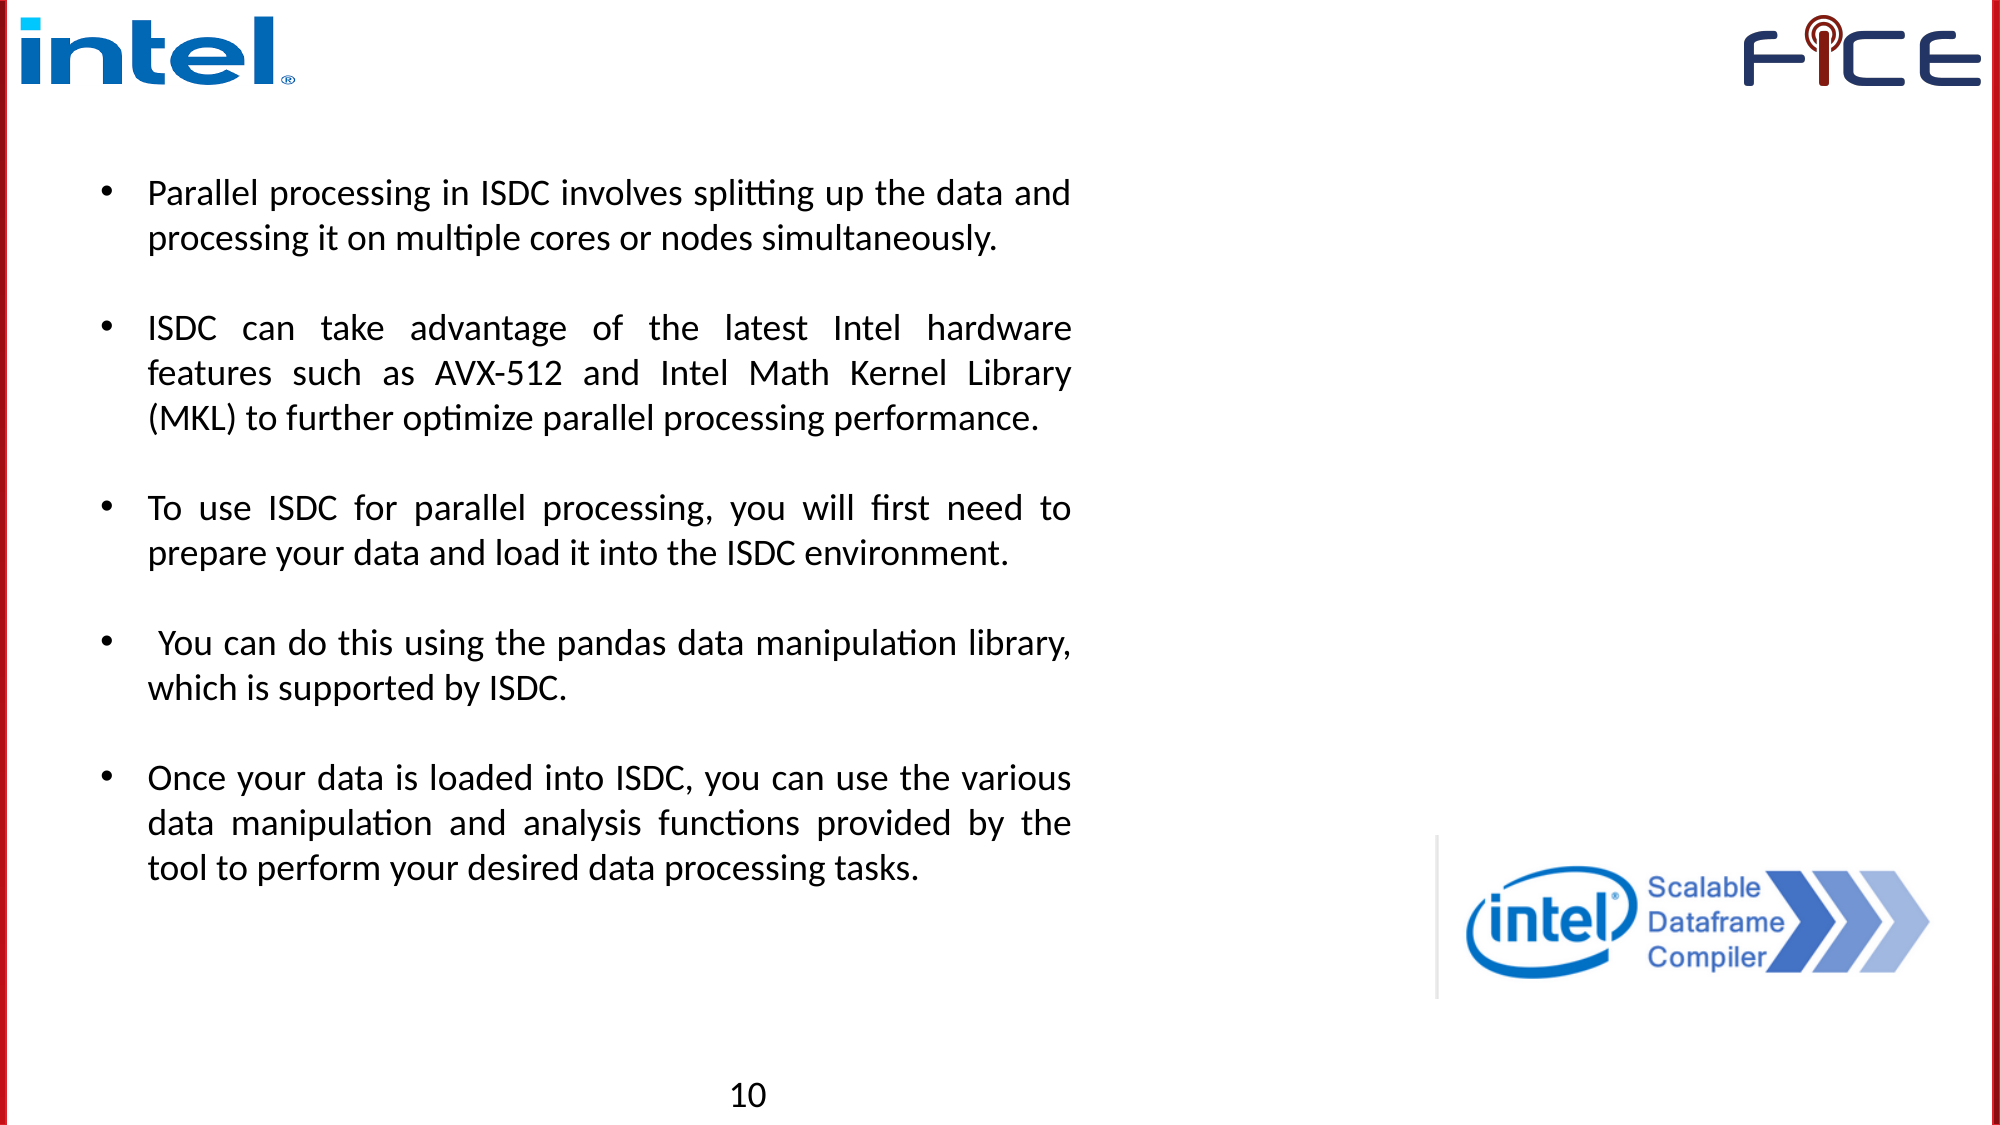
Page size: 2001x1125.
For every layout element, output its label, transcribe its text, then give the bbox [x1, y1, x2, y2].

picture [1744, 15, 1981, 86]
picture [19, 15, 296, 86]
picture [1435, 835, 1971, 999]
text_box Parallel processing in ISDC involves splitting up the data and processing it on multiple cores or nodes simultaneously. ISDC can take advantage of the latest Intel hardware features such as AVX-512 and Intel Math Kernel Library (MKL) to further optimize parallel processing performance. To use ISDC for parallel processing, you will first need to prepare your data and load it into the ISDC environment. You can do this using the pandas data manipulation library, which is supported by ISDC. Once your data is loaded into ISDC, you can use the various data manipulation and analysis functions provided by the tool to perform your desired data processing tasks. [85, 160, 1088, 896]
